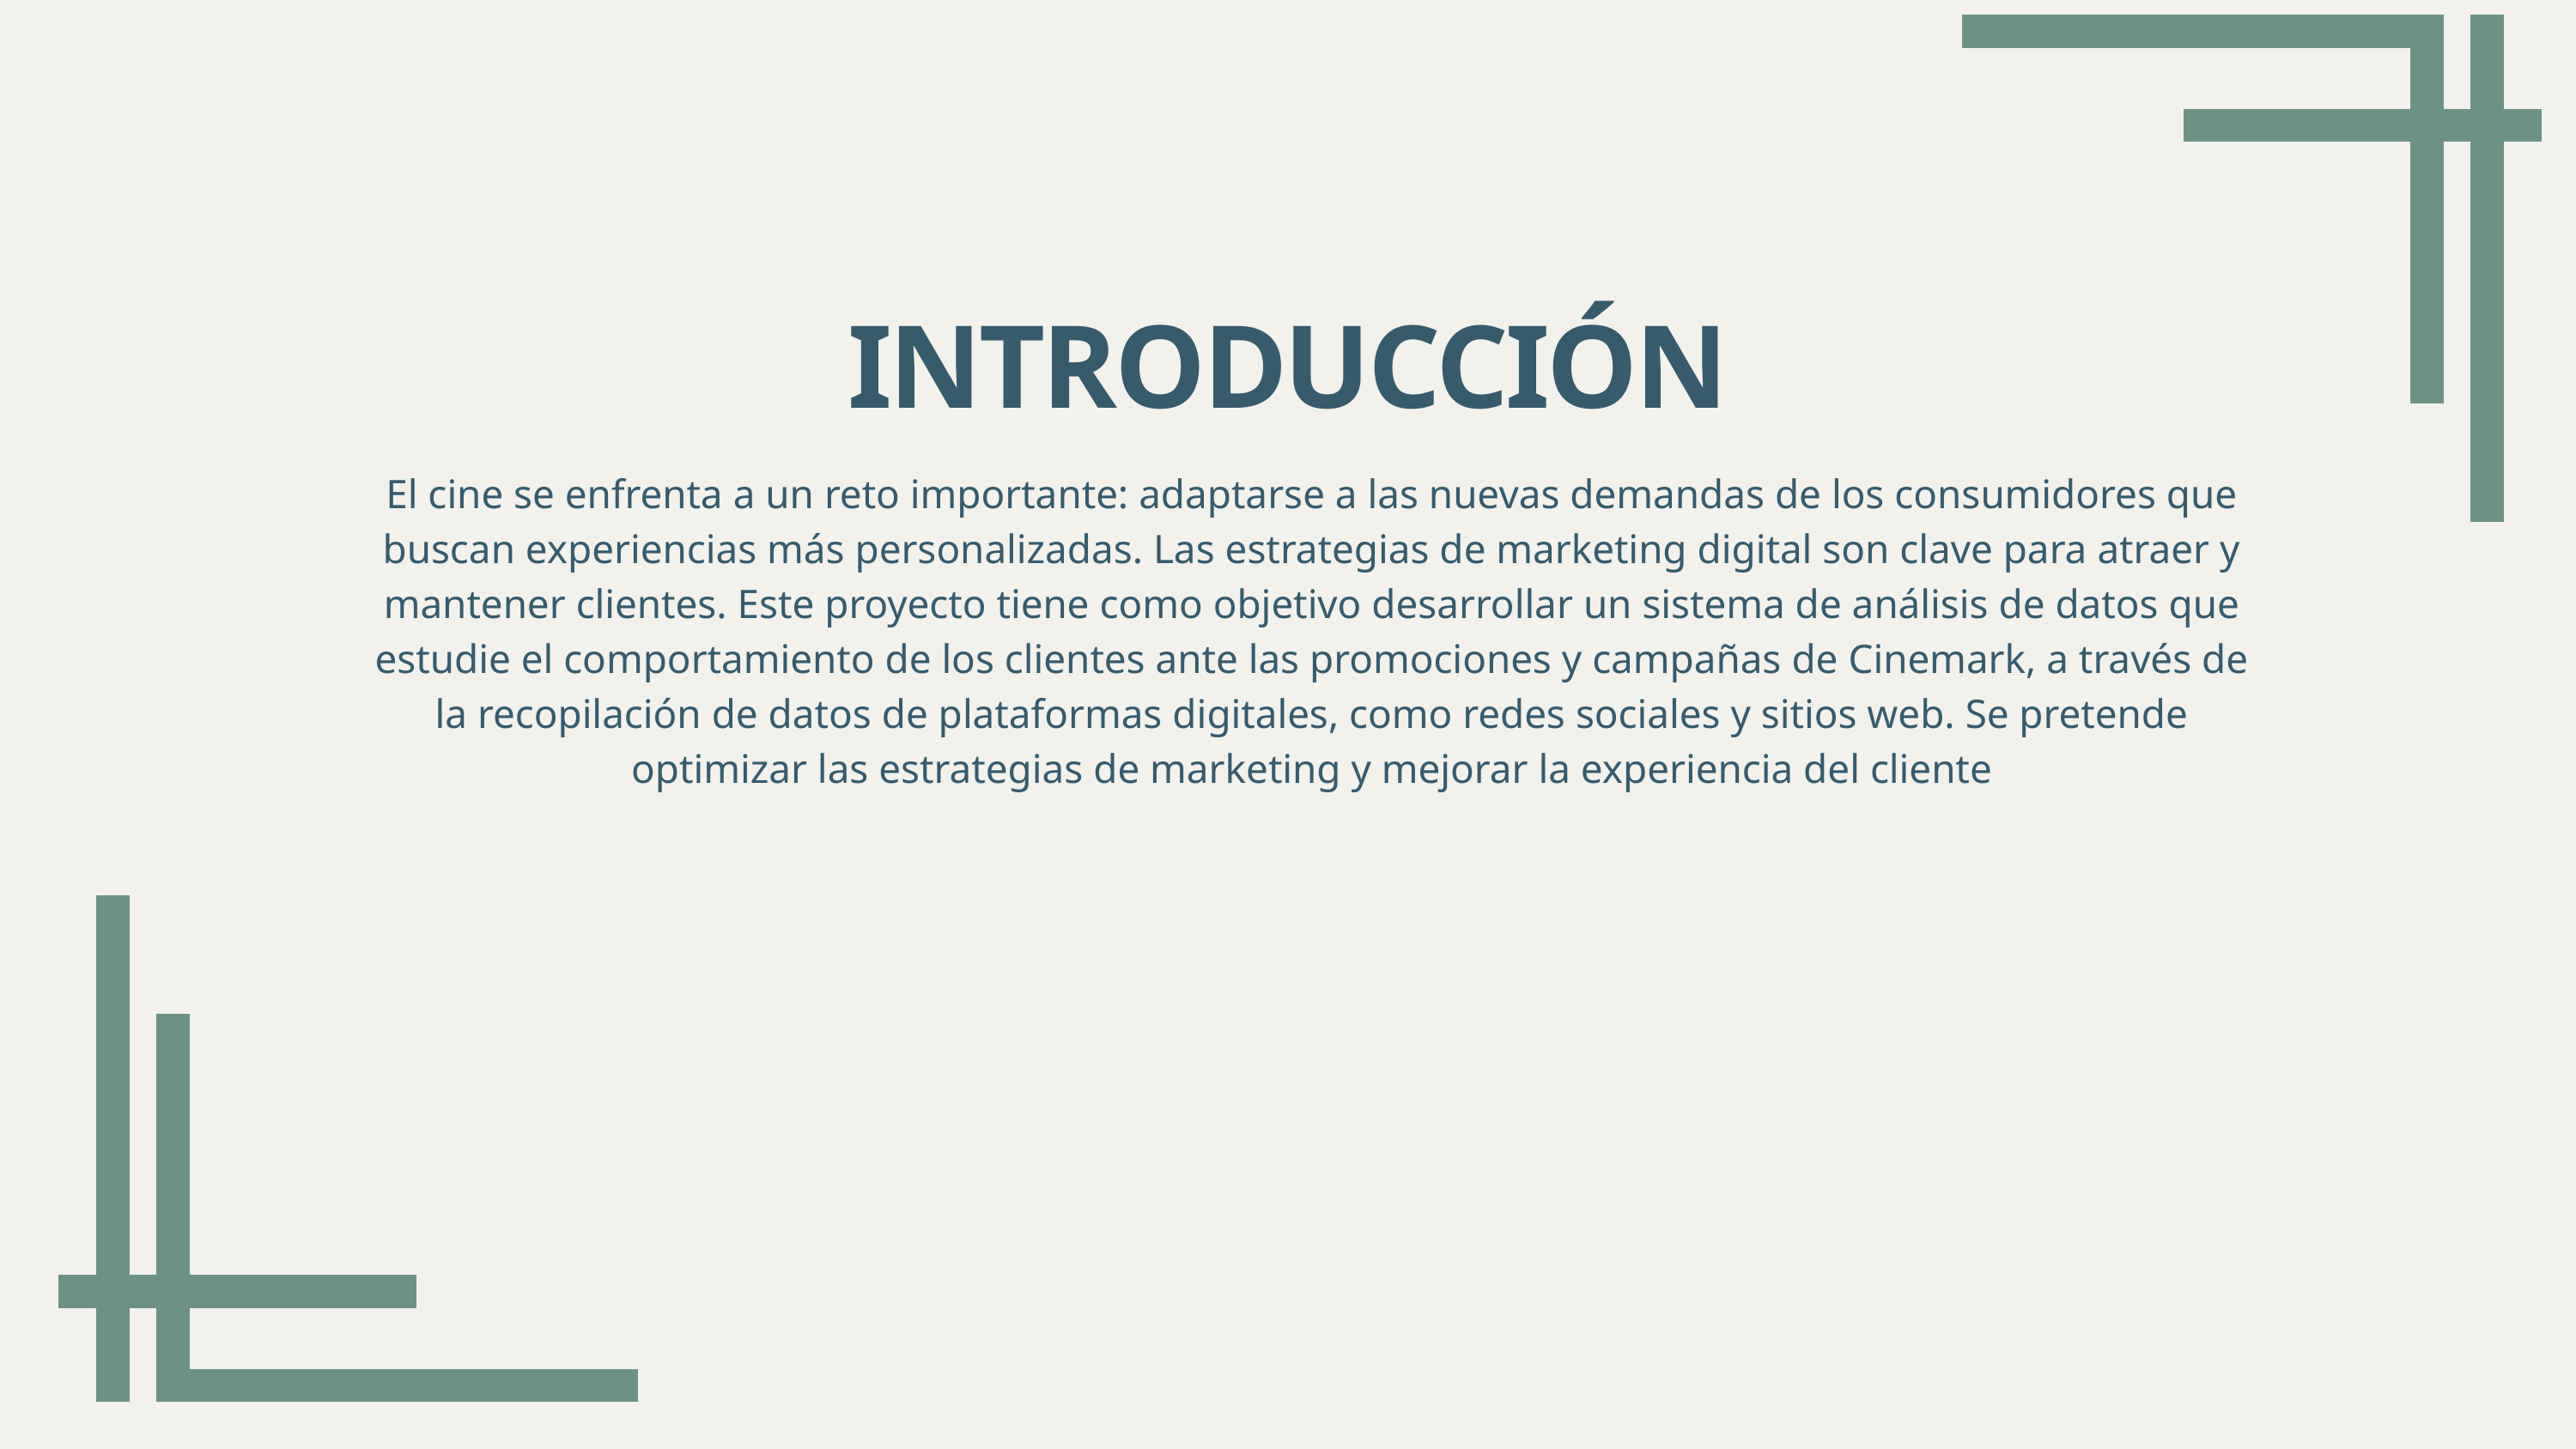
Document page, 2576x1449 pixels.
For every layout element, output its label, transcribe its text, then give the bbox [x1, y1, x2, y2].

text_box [94, 858, 602, 1439]
text_box INTRODUCCIÓN [614, 304, 1962, 432]
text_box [1997, 0, 2506, 559]
text_box El cine se enfrenta a un reto importante: adaptarse a las nuevas demandas de los consumidores que buscan experiencias más personalizadas. Las estrategias de marketing digital son clave para atraer y mantener clientes. Este proyecto tiene como objetivo desarrollar un sistema de análisis de datos que estudie el comportamiento de los clientes ante las promociones y campañas de Cinemark, a través de la recopilación de datos de plataformas digitales, como redes sociales y sitios web. Se pretende optimizar las estrategias de marketing y mejorar la experiencia del cliente [372, 461, 2252, 957]
